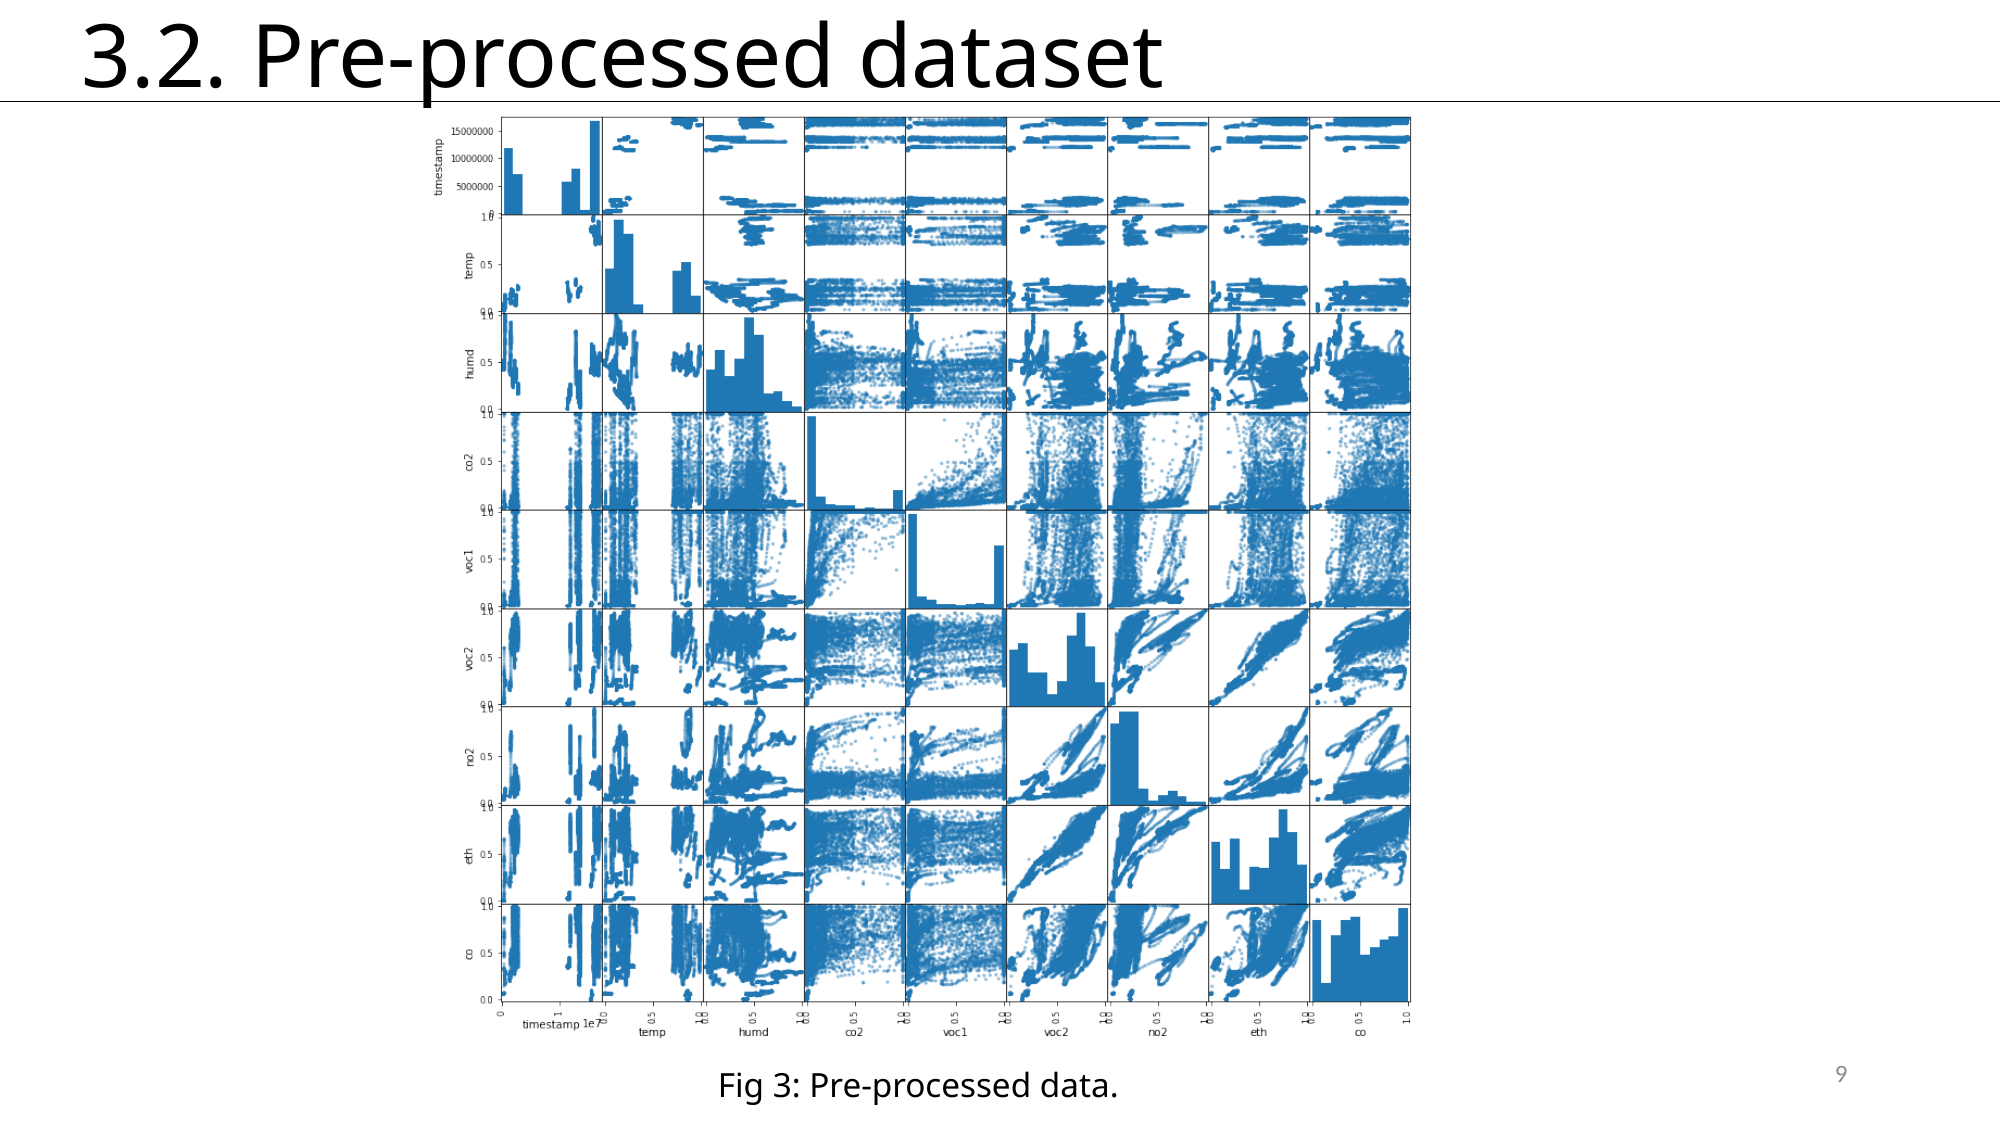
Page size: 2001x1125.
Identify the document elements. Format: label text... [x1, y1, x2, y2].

title 3.2. Pre-processed dataset [66, 102, 1792, 107]
text_box Fig 3: Pre-processed data. [536, 1056, 1310, 1112]
slide_number 9 [1412, 1042, 1863, 1103]
title 3.2. Pre-processed dataset [66, 12, 1792, 101]
picture [426, 109, 1420, 1047]
